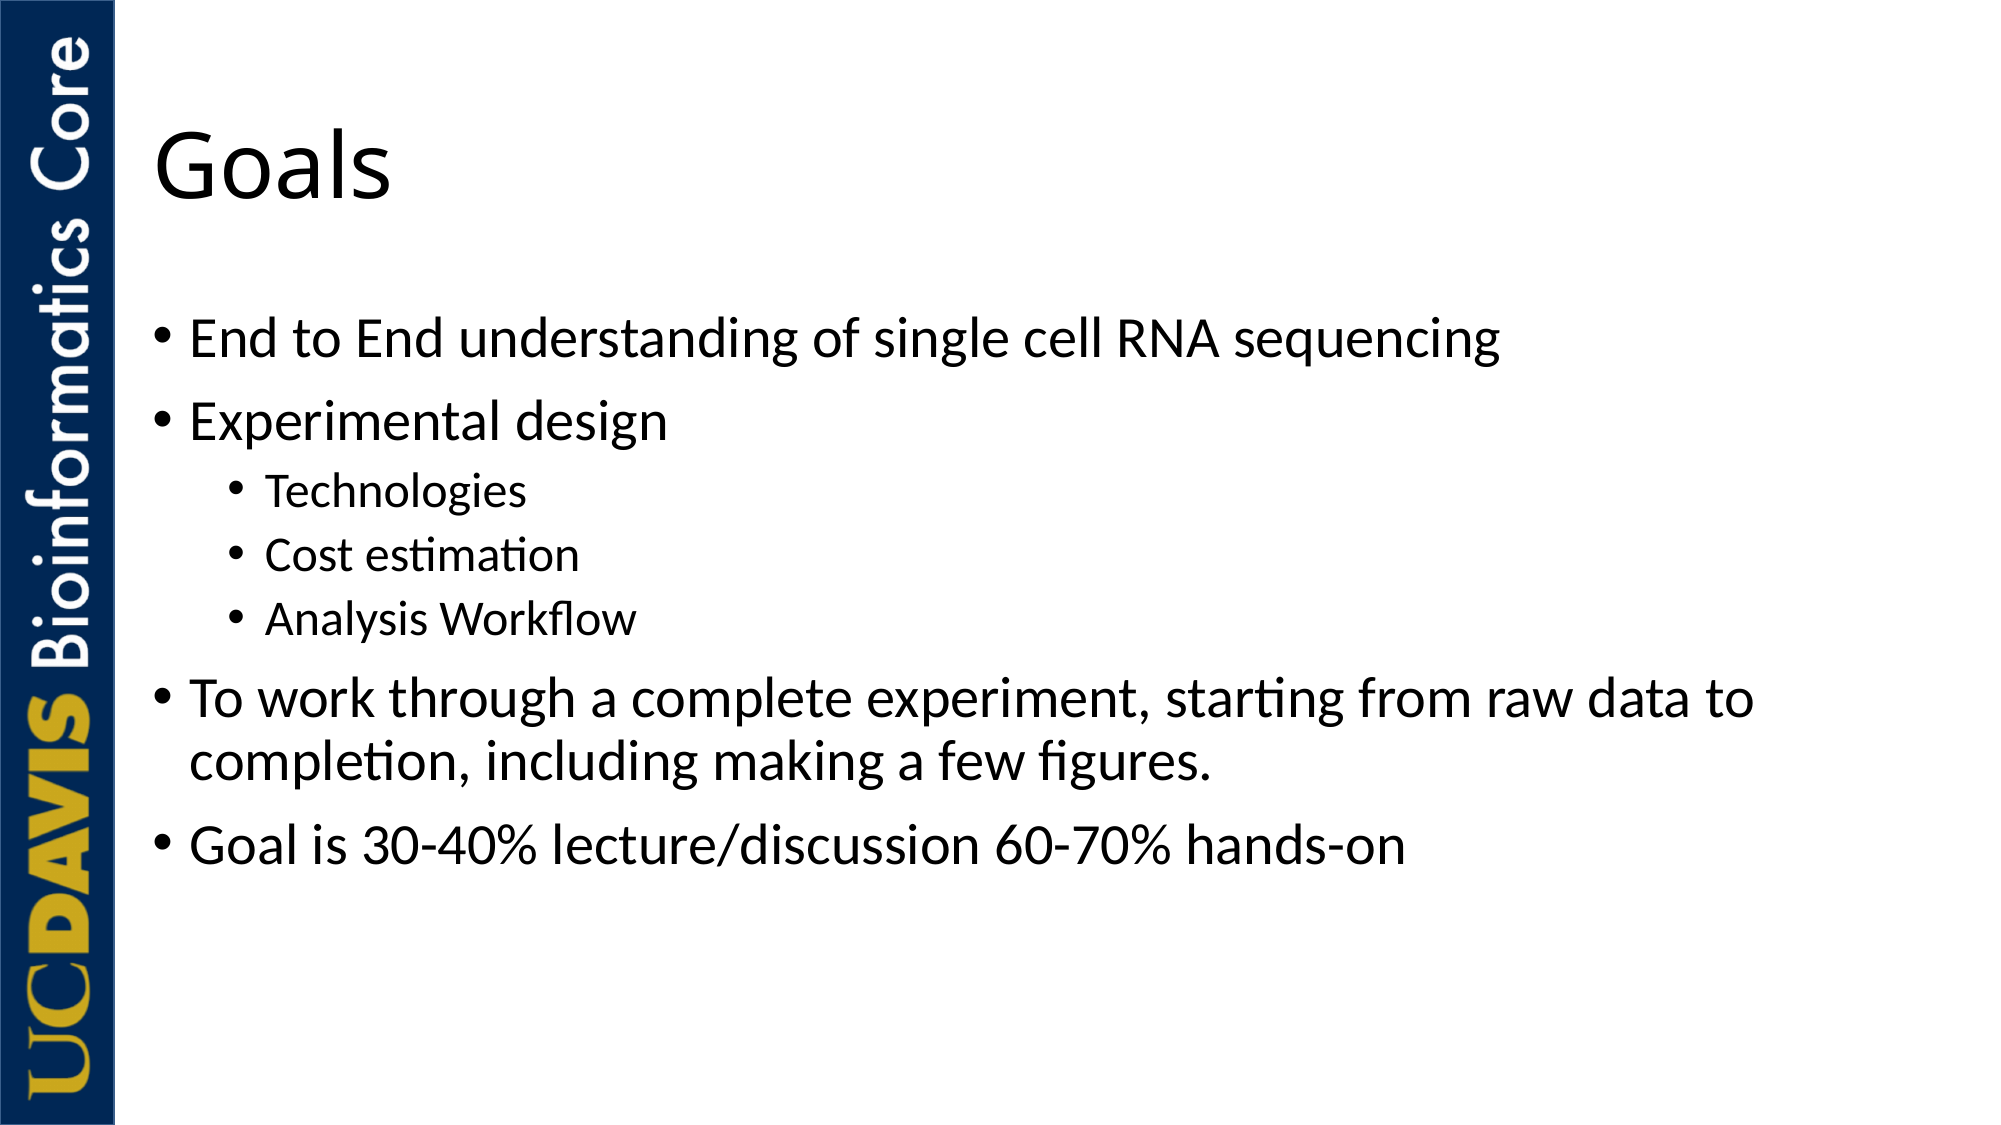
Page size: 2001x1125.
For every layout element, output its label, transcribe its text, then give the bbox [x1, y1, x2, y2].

title Goals [137, 59, 1863, 278]
picture [8, 0, 112, 1121]
list End to End understanding of single cell RNA sequencing Experimental design Technologies Cost estimation Analysis Workflow To work through a complete experiment, starting from raw data to completion, including making a few figures. Goal is 30-40% lecture/discussion 60-70% hands-on [137, 299, 1863, 1014]
